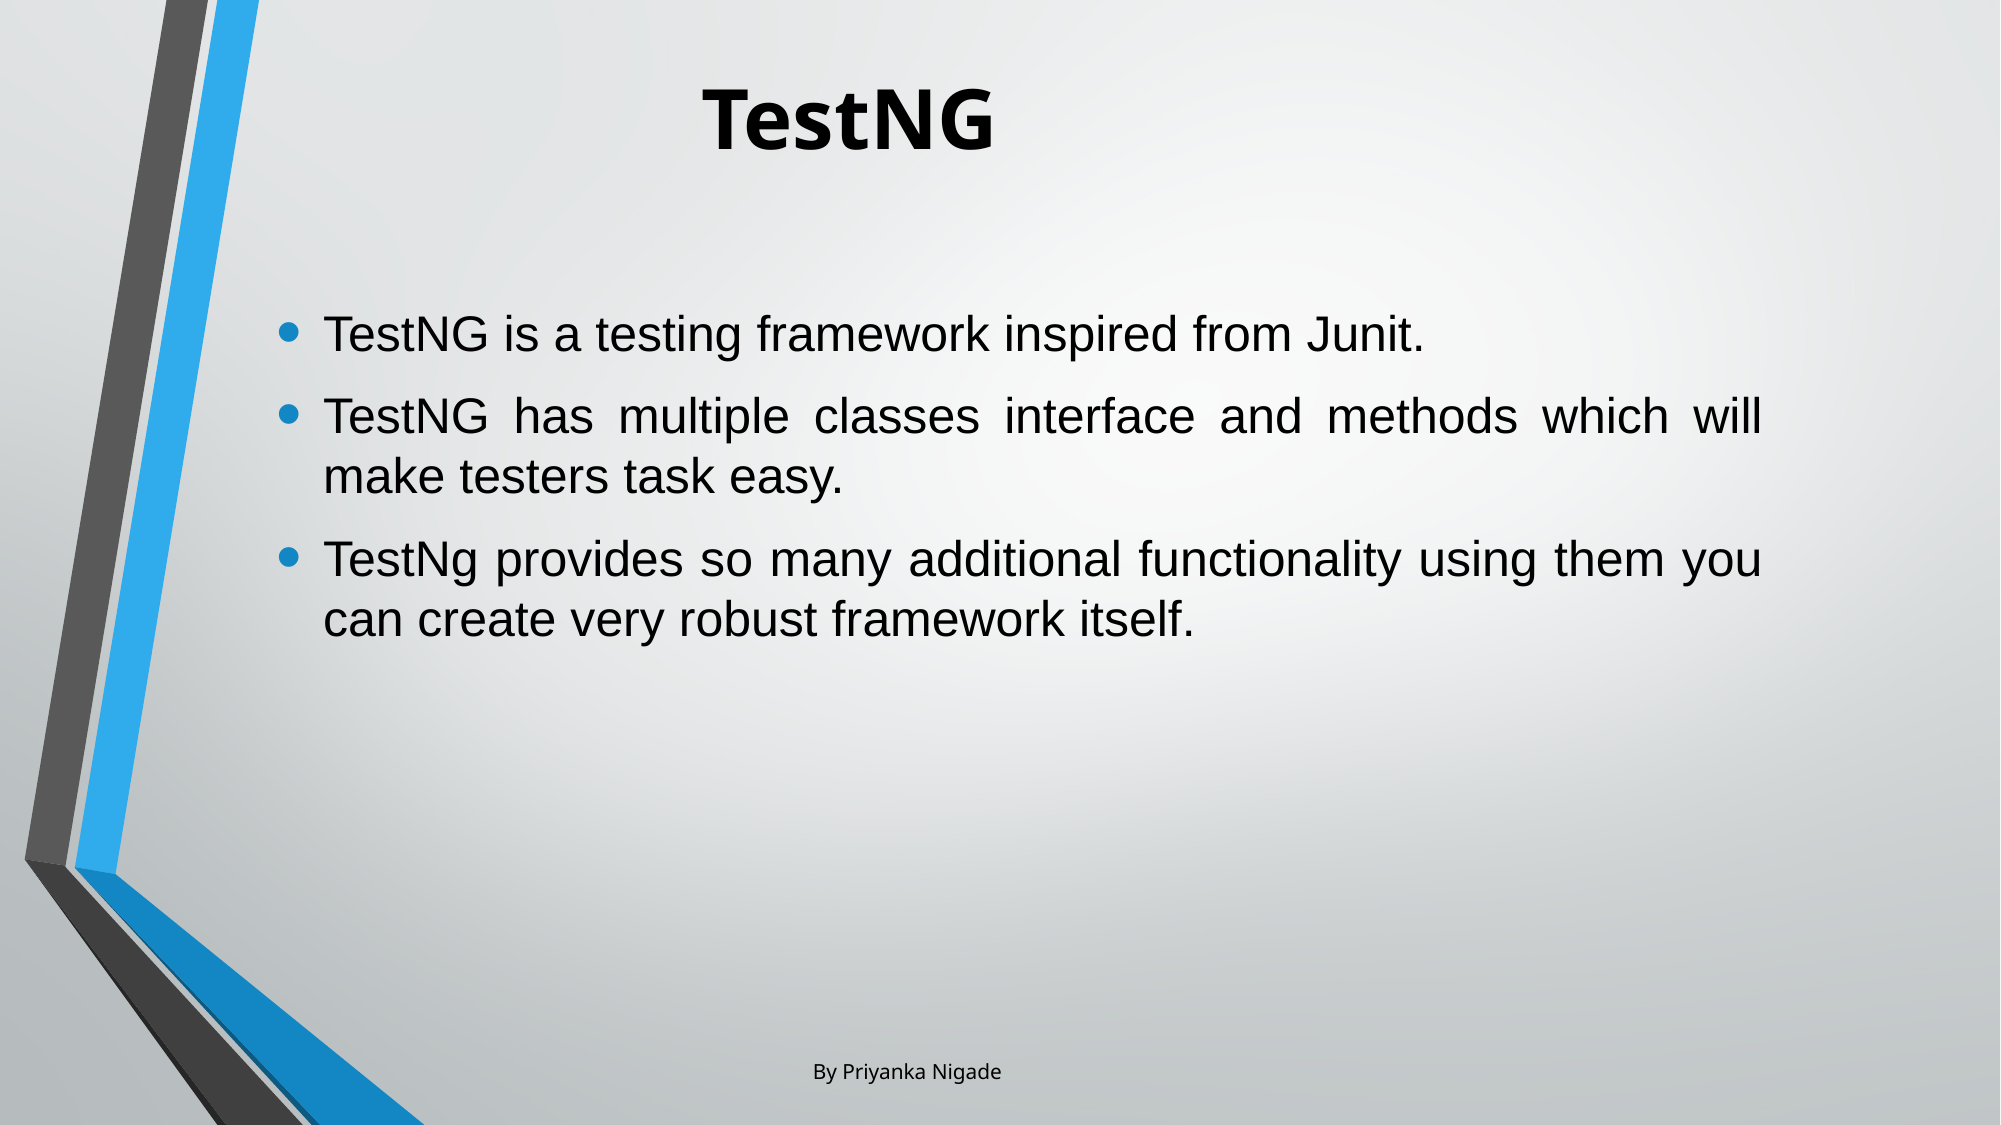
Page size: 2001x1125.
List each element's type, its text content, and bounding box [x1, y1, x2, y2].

list TestNG is a testing framework inspired from Junit. TestNG has multiple classes interface and methods which will make testers task easy. TestNg provides so many additional functionality using them you can create very robust framework itself. [261, 244, 1779, 702]
title TestNG [185, 0, 1536, 233]
footer By Priyanka Nigade [797, 1040, 1893, 1101]
